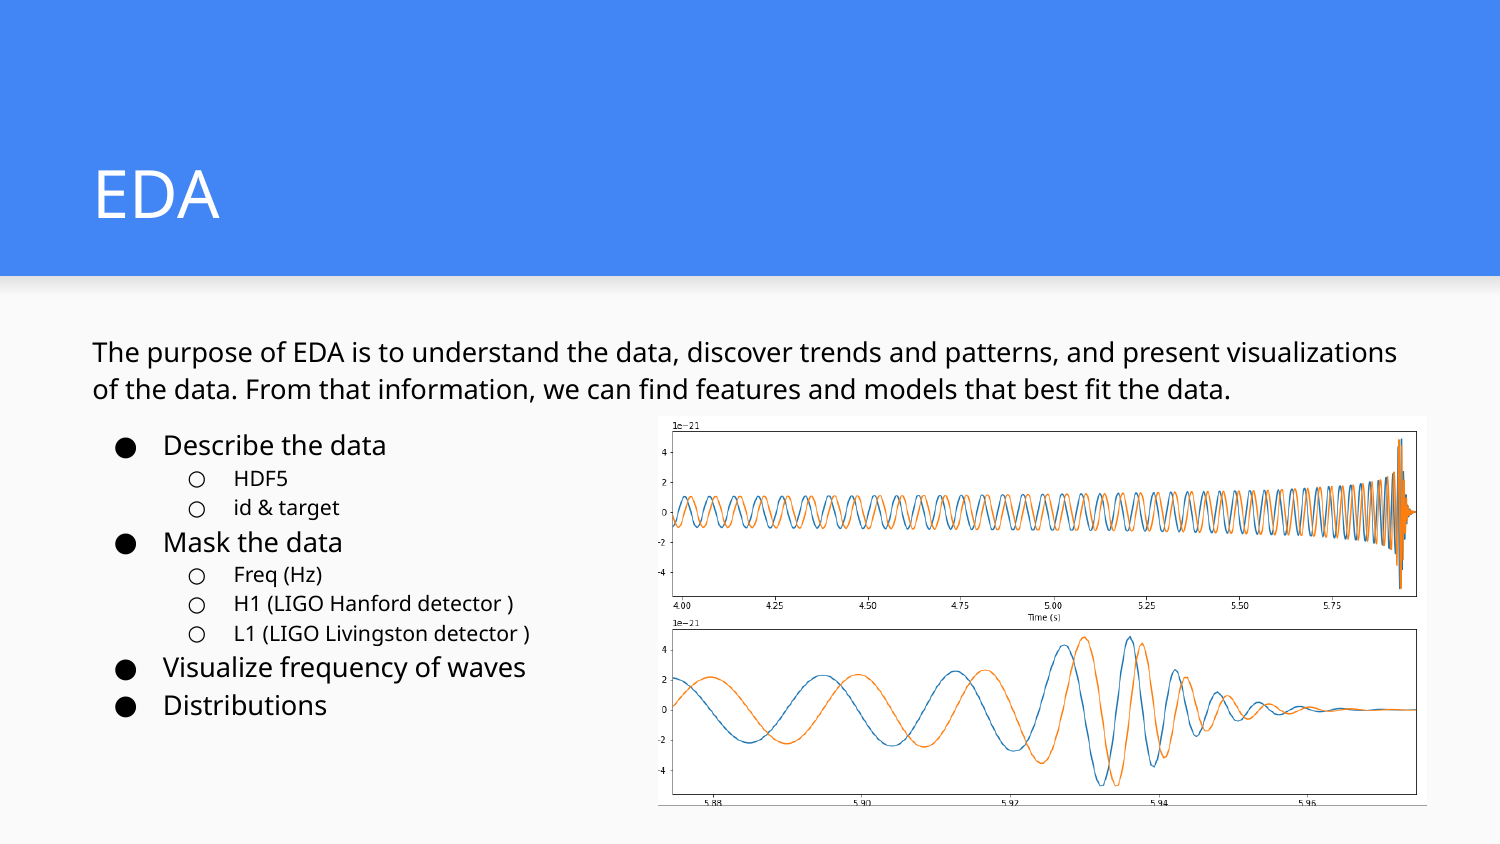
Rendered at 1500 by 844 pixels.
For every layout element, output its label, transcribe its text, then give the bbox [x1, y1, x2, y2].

list The purpose of EDA is to understand the data, discover trends and patterns, and present visualizations of the data. From that information, we can find features and models that best fit the data. Describe the data HDF5 id & target Mask the data Freq (Hz) H1 (LIGO Hanford detector ) L1 (LIGO Livingston detector ) Visualize frequency of waves Distributions [77, 314, 1427, 760]
title EDA [77, 121, 1427, 248]
picture [658, 416, 1427, 806]
